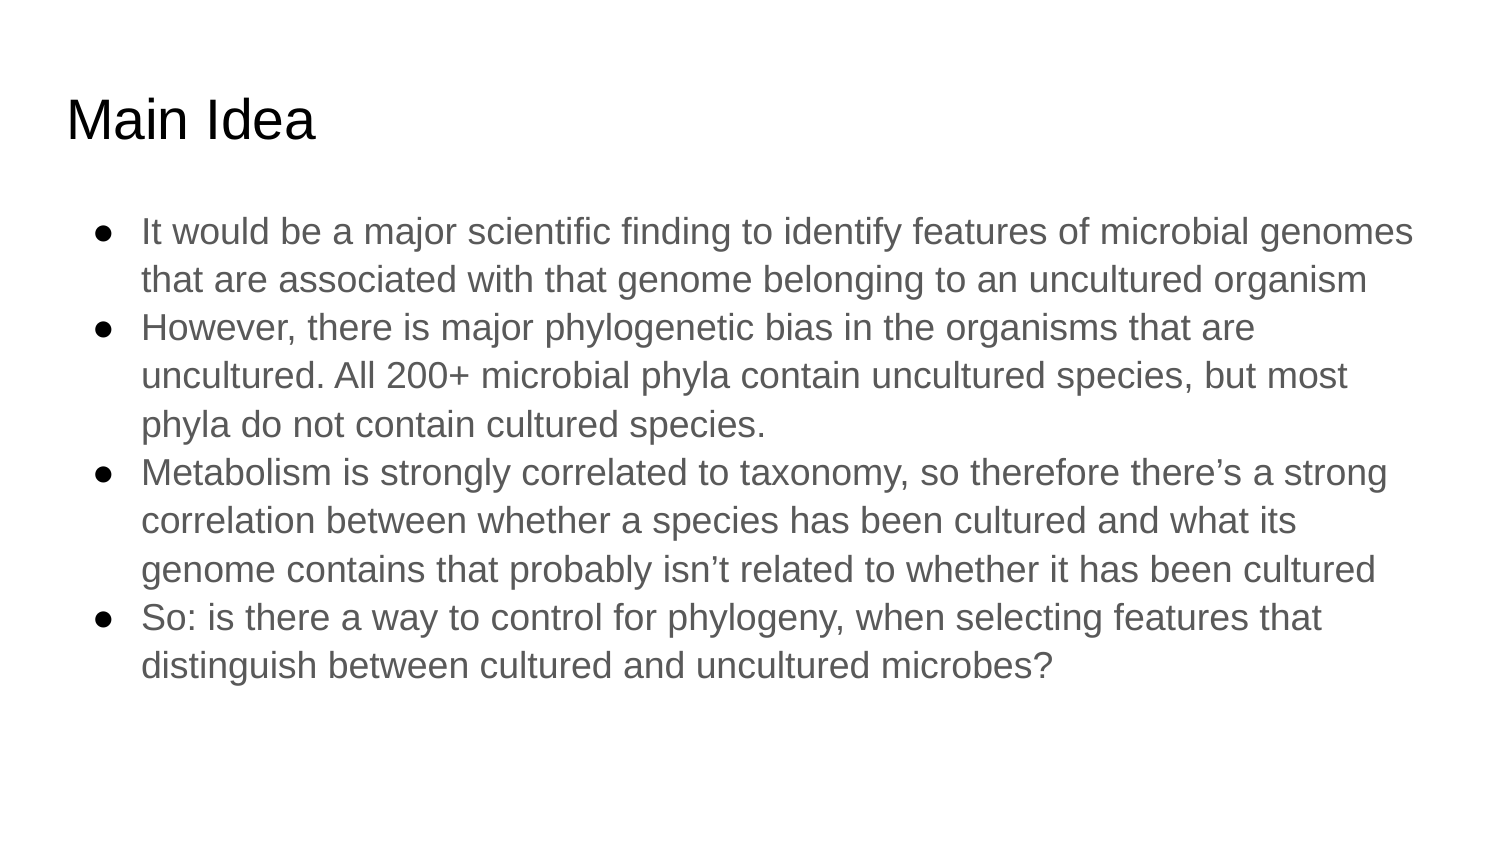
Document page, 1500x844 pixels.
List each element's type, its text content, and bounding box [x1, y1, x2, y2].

title Main Idea [51, 72, 1449, 167]
list It would be a major scientific finding to identify features of microbial genomes that are associated with that genome belonging to an uncultured organism However, there is major phylogenetic bias in the organisms that are uncultured. All 200+ microbial phyla contain uncultured species, but most phyla do not contain cultured species. Metabolism is strongly correlated to taxonomy, so therefore there’s a strong correlation between whether a species has been cultured and what its genome contains that probably isn’t related to whether it has been cultured So: is there a way to control for phylogeny, when selecting features that distinguish between cultured and uncultured microbes? [51, 189, 1449, 750]
